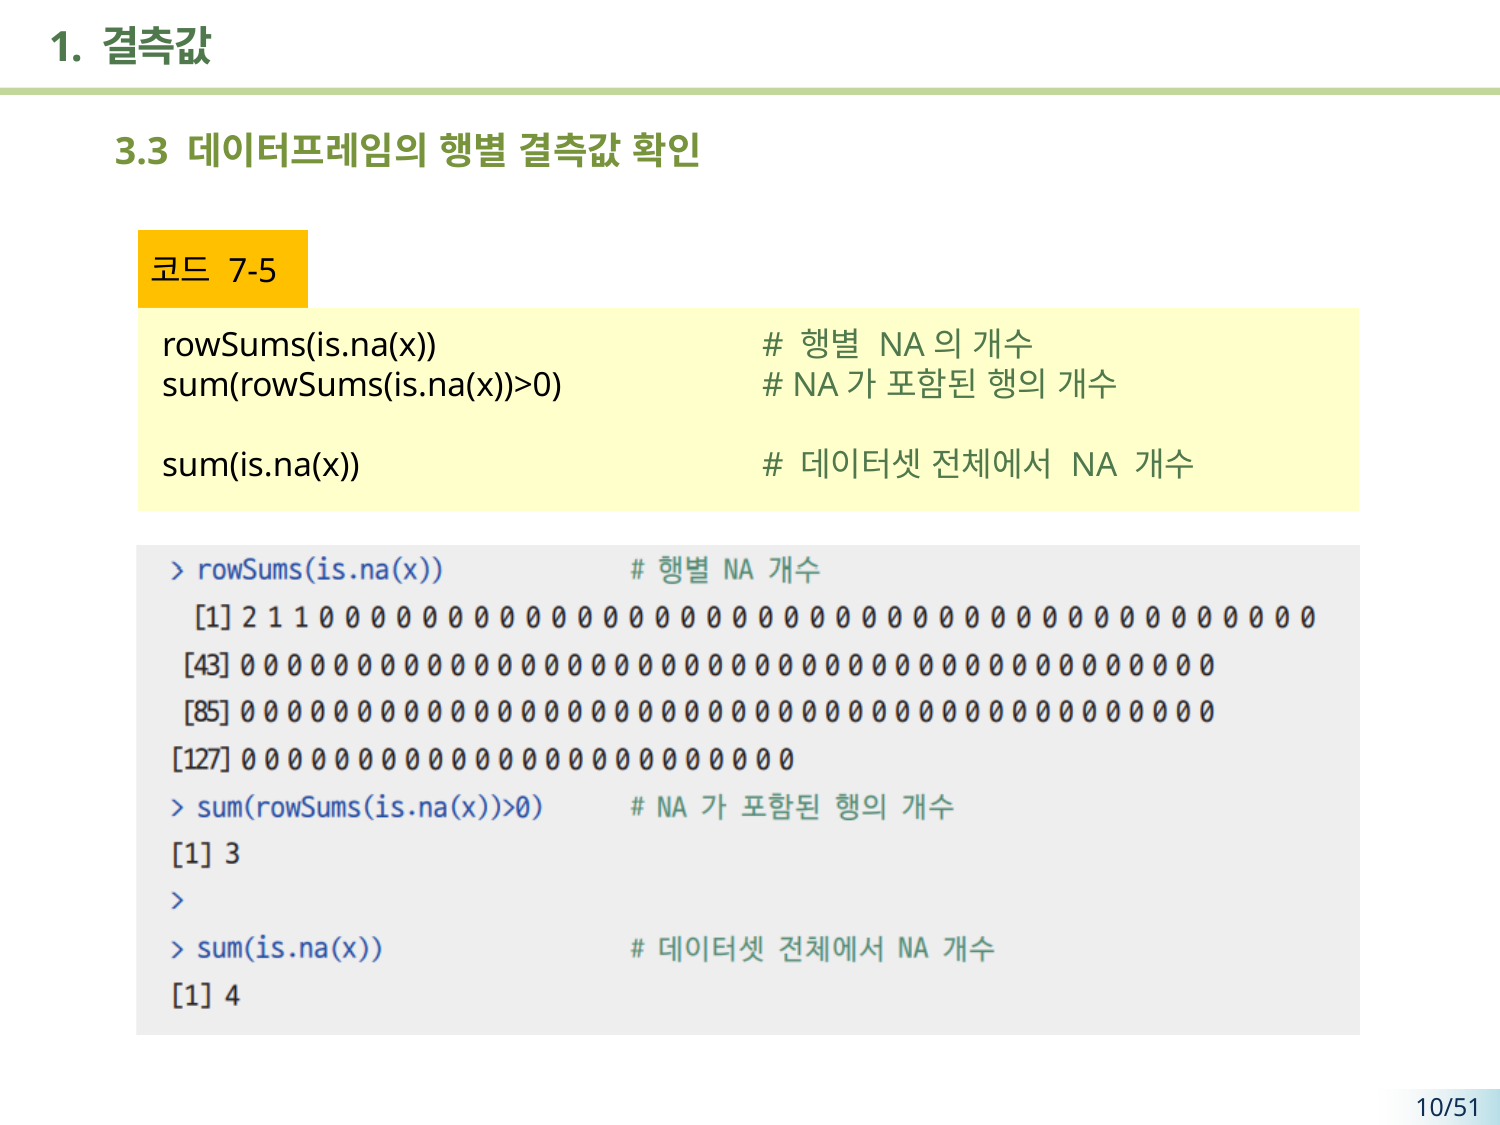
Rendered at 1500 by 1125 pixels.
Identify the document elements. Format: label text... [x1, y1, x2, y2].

text_box [136, 306, 1361, 513]
text_box rowSums(is.na(x)) # 행별 NA의 개수 sum(rowSums(is.na(x))>0) # NA가 포함된 행의 개수 sum(is.na(x)) # 데이터셋 전체에서 NA 개수 [147, 316, 1312, 491]
list 3.3 데이터프레임의 행별 결측값 확인 [70, 119, 1474, 1050]
title 1. 결측값 [33, 6, 1311, 84]
text_box 코드 7-5 [135, 241, 293, 296]
picture [134, 545, 1360, 1036]
text_box [136, 228, 310, 306]
